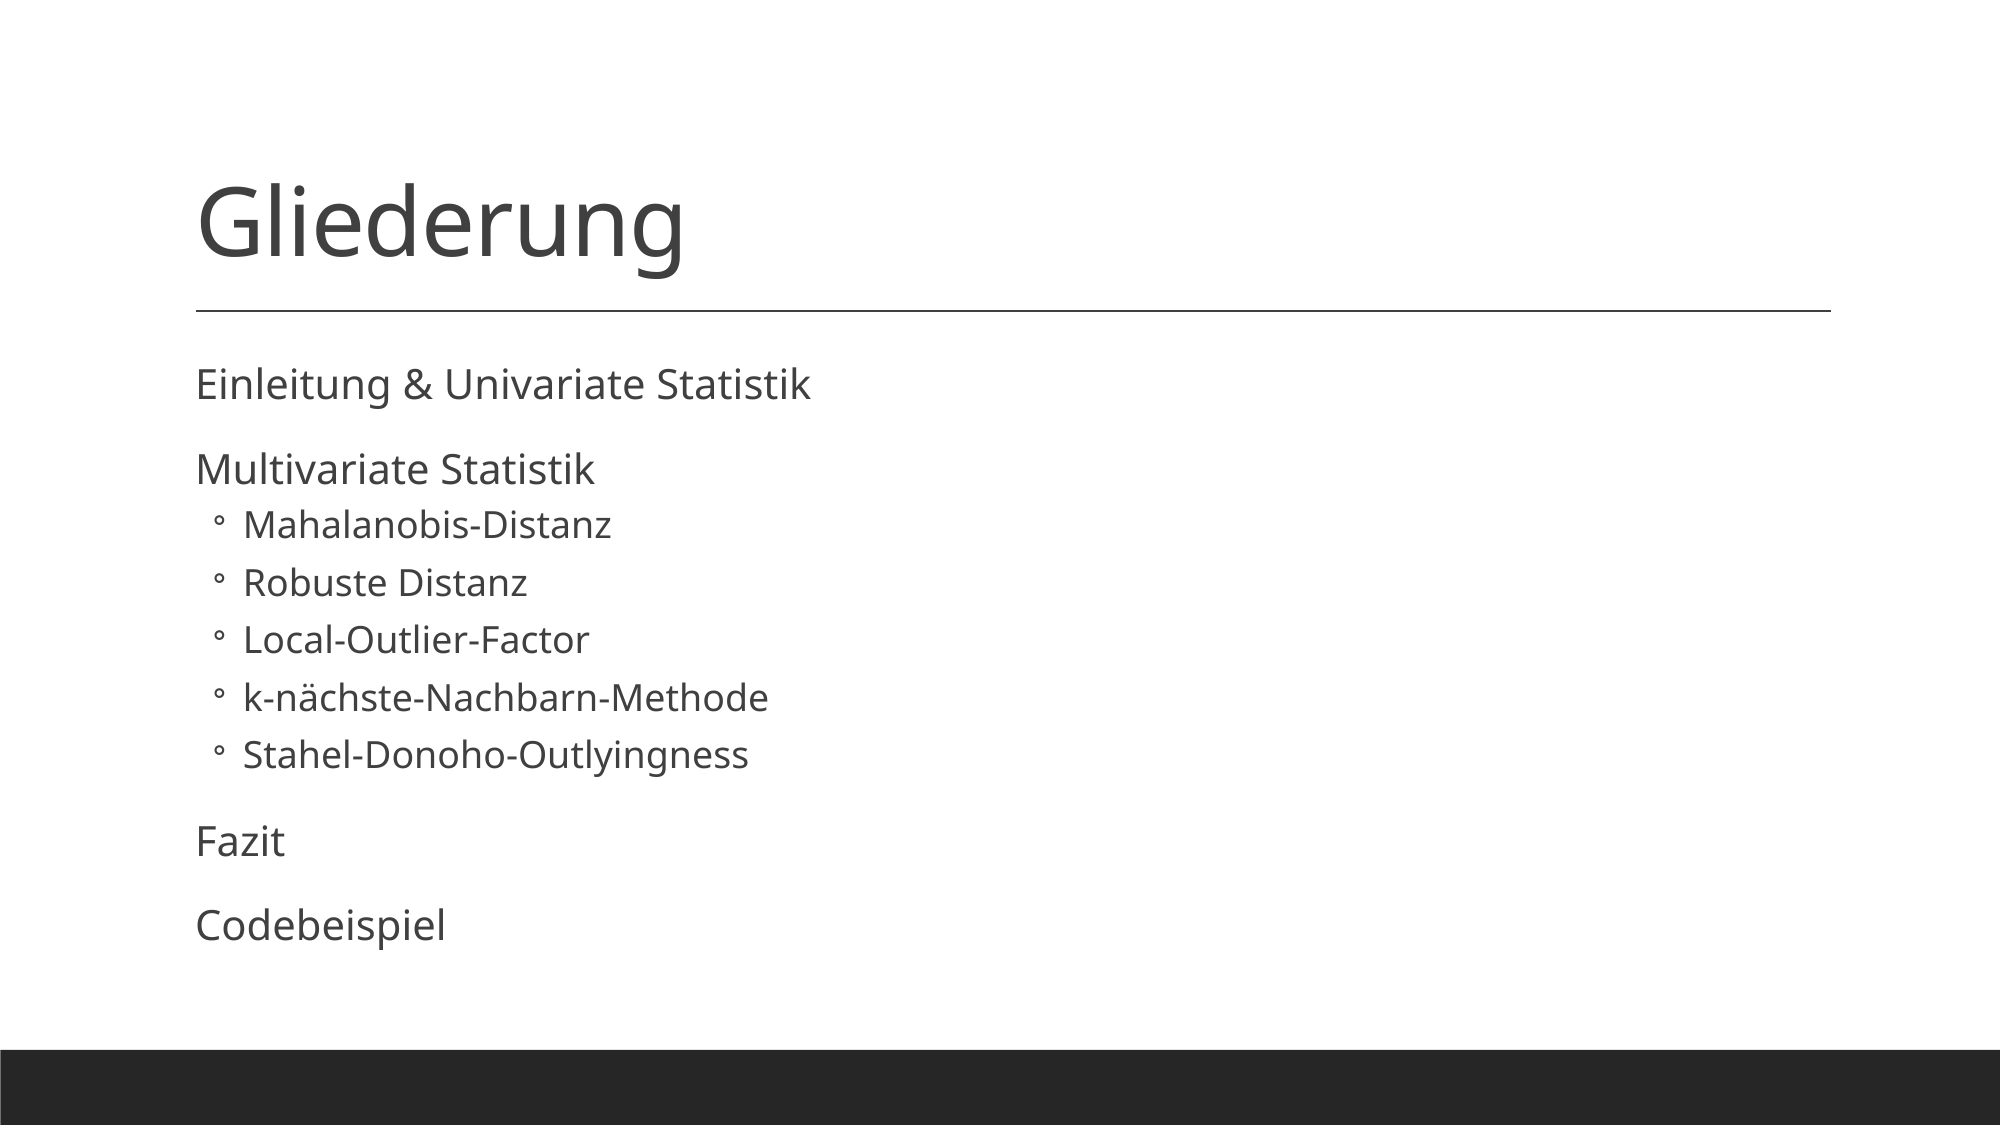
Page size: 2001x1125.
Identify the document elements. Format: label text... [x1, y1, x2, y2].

title Gliederung [180, 47, 1830, 285]
list Einleitung & Univariate Statistik Multivariate Statistik Mahalanobis-Distanz Robuste Distanz Local-Outlier-Factor k-nächste-Nachbarn-Methode Stahel-Donoho-Outlyingness Fazit Codebeispiel [180, 345, 1830, 963]
